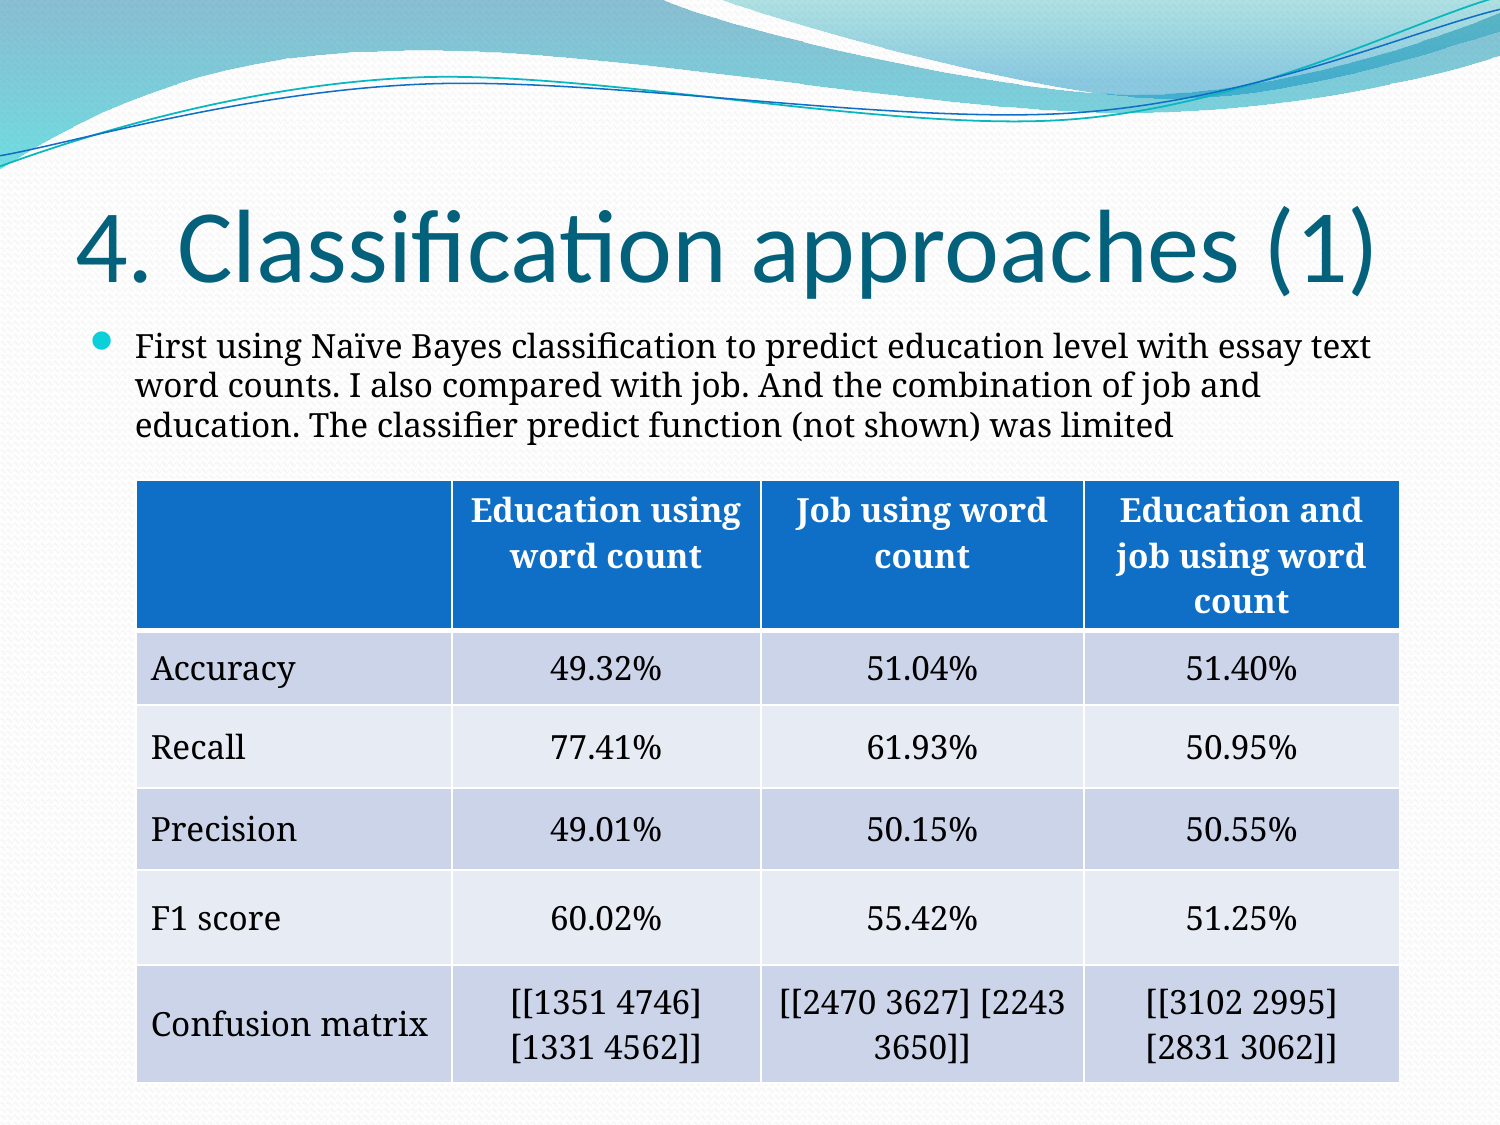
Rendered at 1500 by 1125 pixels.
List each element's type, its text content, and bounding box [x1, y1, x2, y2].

table_cell 50.55% [1085, 789, 1399, 869]
table_cell Confusion matrix [137, 966, 451, 1082]
table_cell 61.93% [762, 706, 1083, 787]
table_cell 55.42% [762, 871, 1083, 964]
table_cell F1 score [137, 871, 451, 964]
table_cell 49.01% [453, 789, 760, 869]
table_cell Precision [137, 789, 451, 869]
table_cell 77.41% [453, 706, 760, 787]
table_header Education using word count [453, 481, 760, 628]
table_cell 51.04% [762, 633, 1083, 704]
table_cell 51.25% [1085, 871, 1399, 964]
table_cell 51.40% [1085, 633, 1399, 704]
table_cell Recall [137, 706, 451, 787]
table_cell 50.95% [1085, 706, 1399, 787]
table_header Job using word count [762, 481, 1083, 628]
table_header [137, 481, 451, 628]
table_cell 50.15% [762, 789, 1083, 869]
table_cell 49.32% [453, 633, 760, 704]
table_header Education and job using word count [1085, 481, 1399, 628]
table_cell [[2470 3627] [2243 3650]] [762, 966, 1083, 1082]
table_cell [[1351 4746] [1331 4562]] [453, 966, 760, 1082]
list First using Naïve Bayes classification to predict education level with essay text word counts. I also compared with job. And the combination of job and education. The classifier predict function (not shown) was limited [75, 317, 1425, 492]
table_cell [[3102 2995] [2831 3062]] [1085, 966, 1399, 1082]
title 4. Classification approaches (1) [75, 115, 1425, 303]
table_cell Accuracy [137, 633, 451, 704]
table_cell 60.02% [453, 871, 760, 964]
